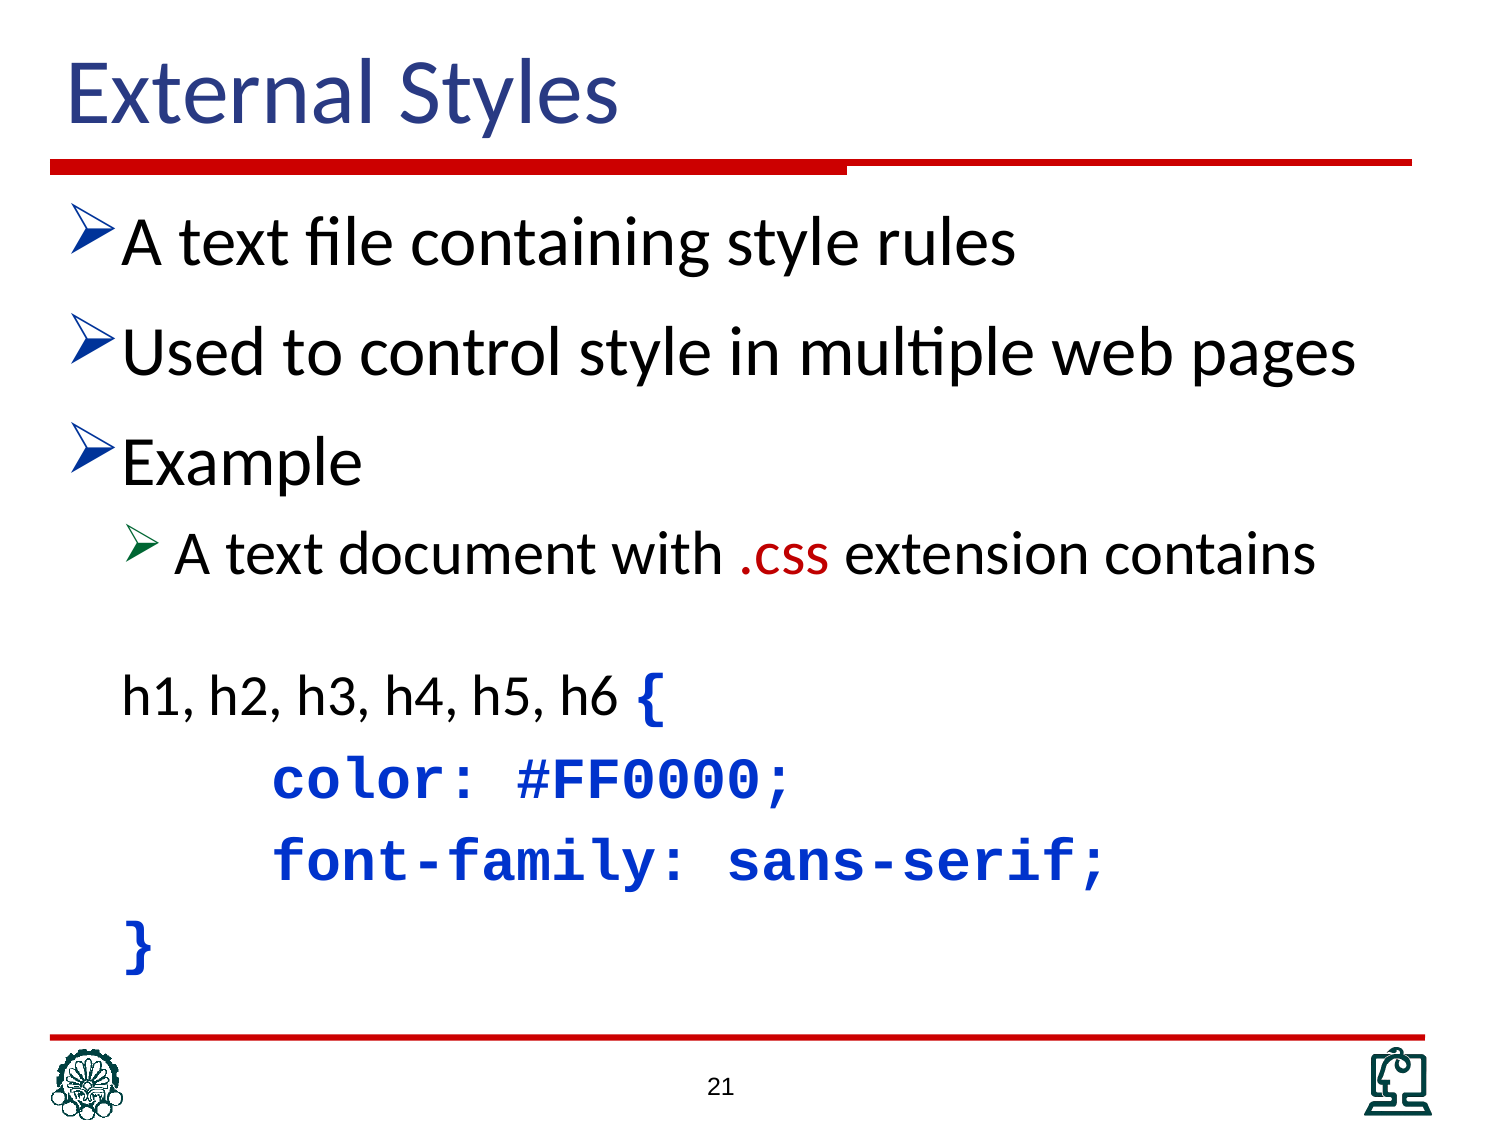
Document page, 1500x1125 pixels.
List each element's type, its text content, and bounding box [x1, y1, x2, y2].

slide_number 21 [649, 1062, 751, 1103]
title External Styles [49, 24, 1438, 151]
picture [1362, 1045, 1438, 1119]
list A text file containing style rules Used to control style in multiple web pages Example A text document with .css extension contains h1, h2, h3, h4, h5, h6 { color: #FF0000; font-family: sans-serif; } [49, 187, 1500, 1038]
picture [50, 1047, 125, 1122]
